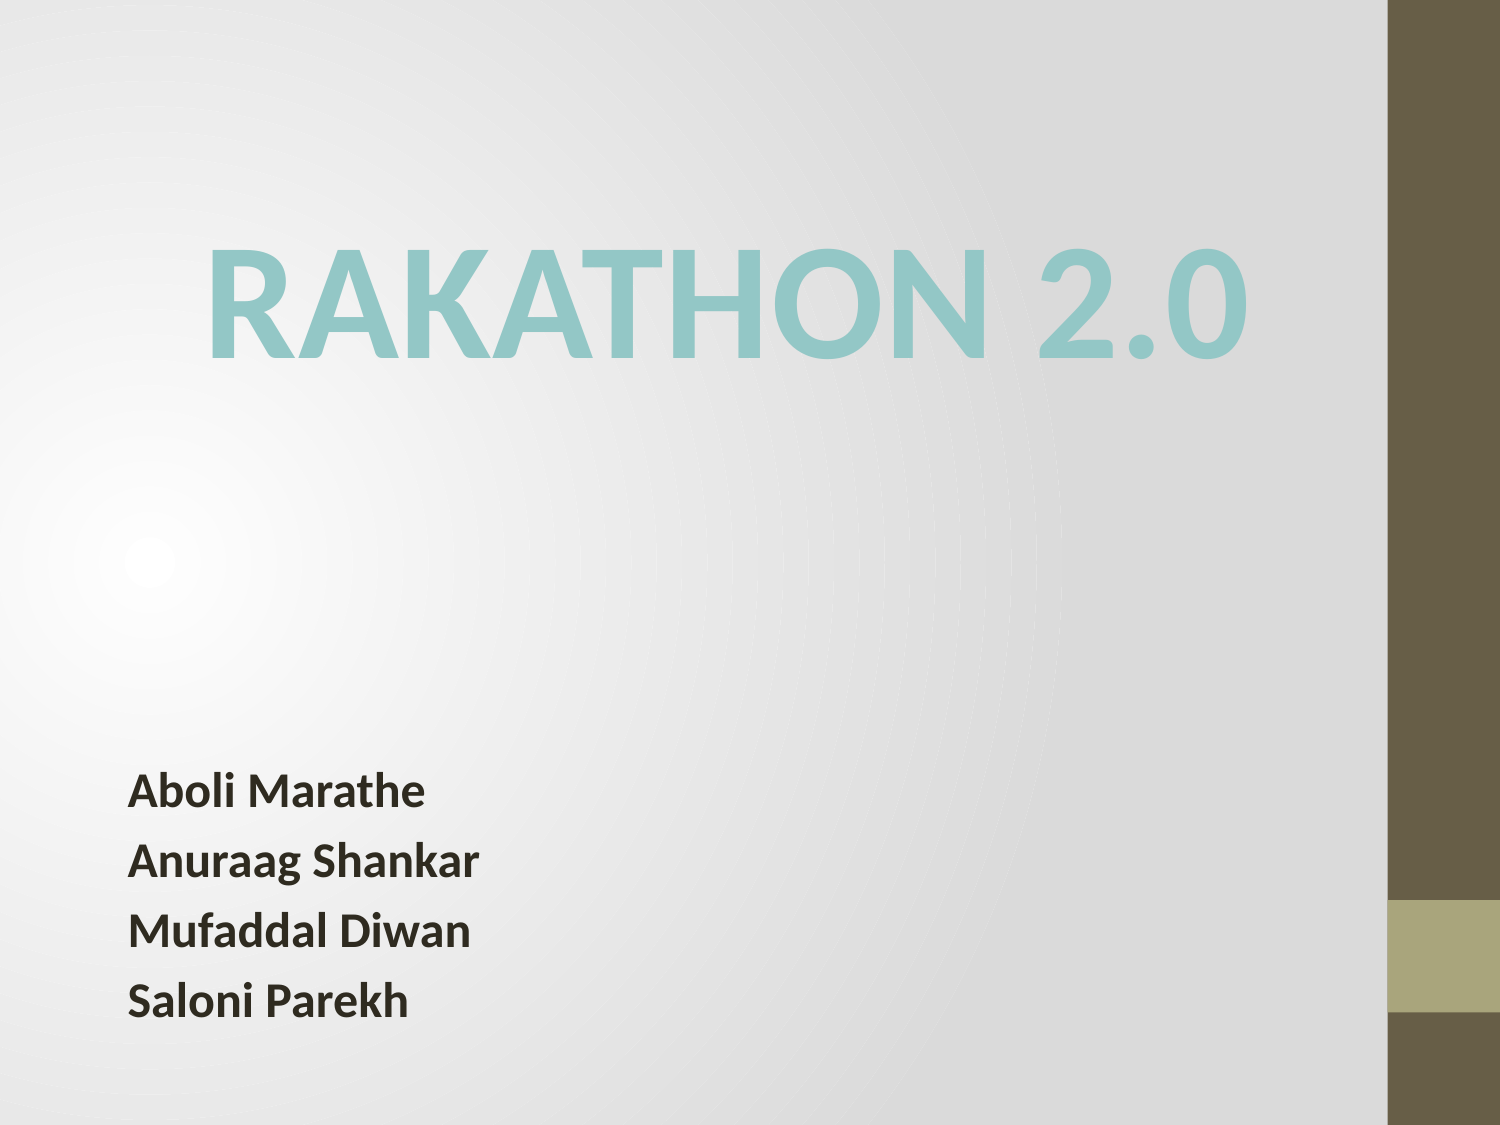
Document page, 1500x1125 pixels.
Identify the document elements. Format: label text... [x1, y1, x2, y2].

subtitle Aboli Marathe Anuraag Shankar Mufaddal Diwan Saloni Parekh [112, 750, 1173, 925]
text_box RAKATHON 2.0 [188, 184, 1267, 400]
